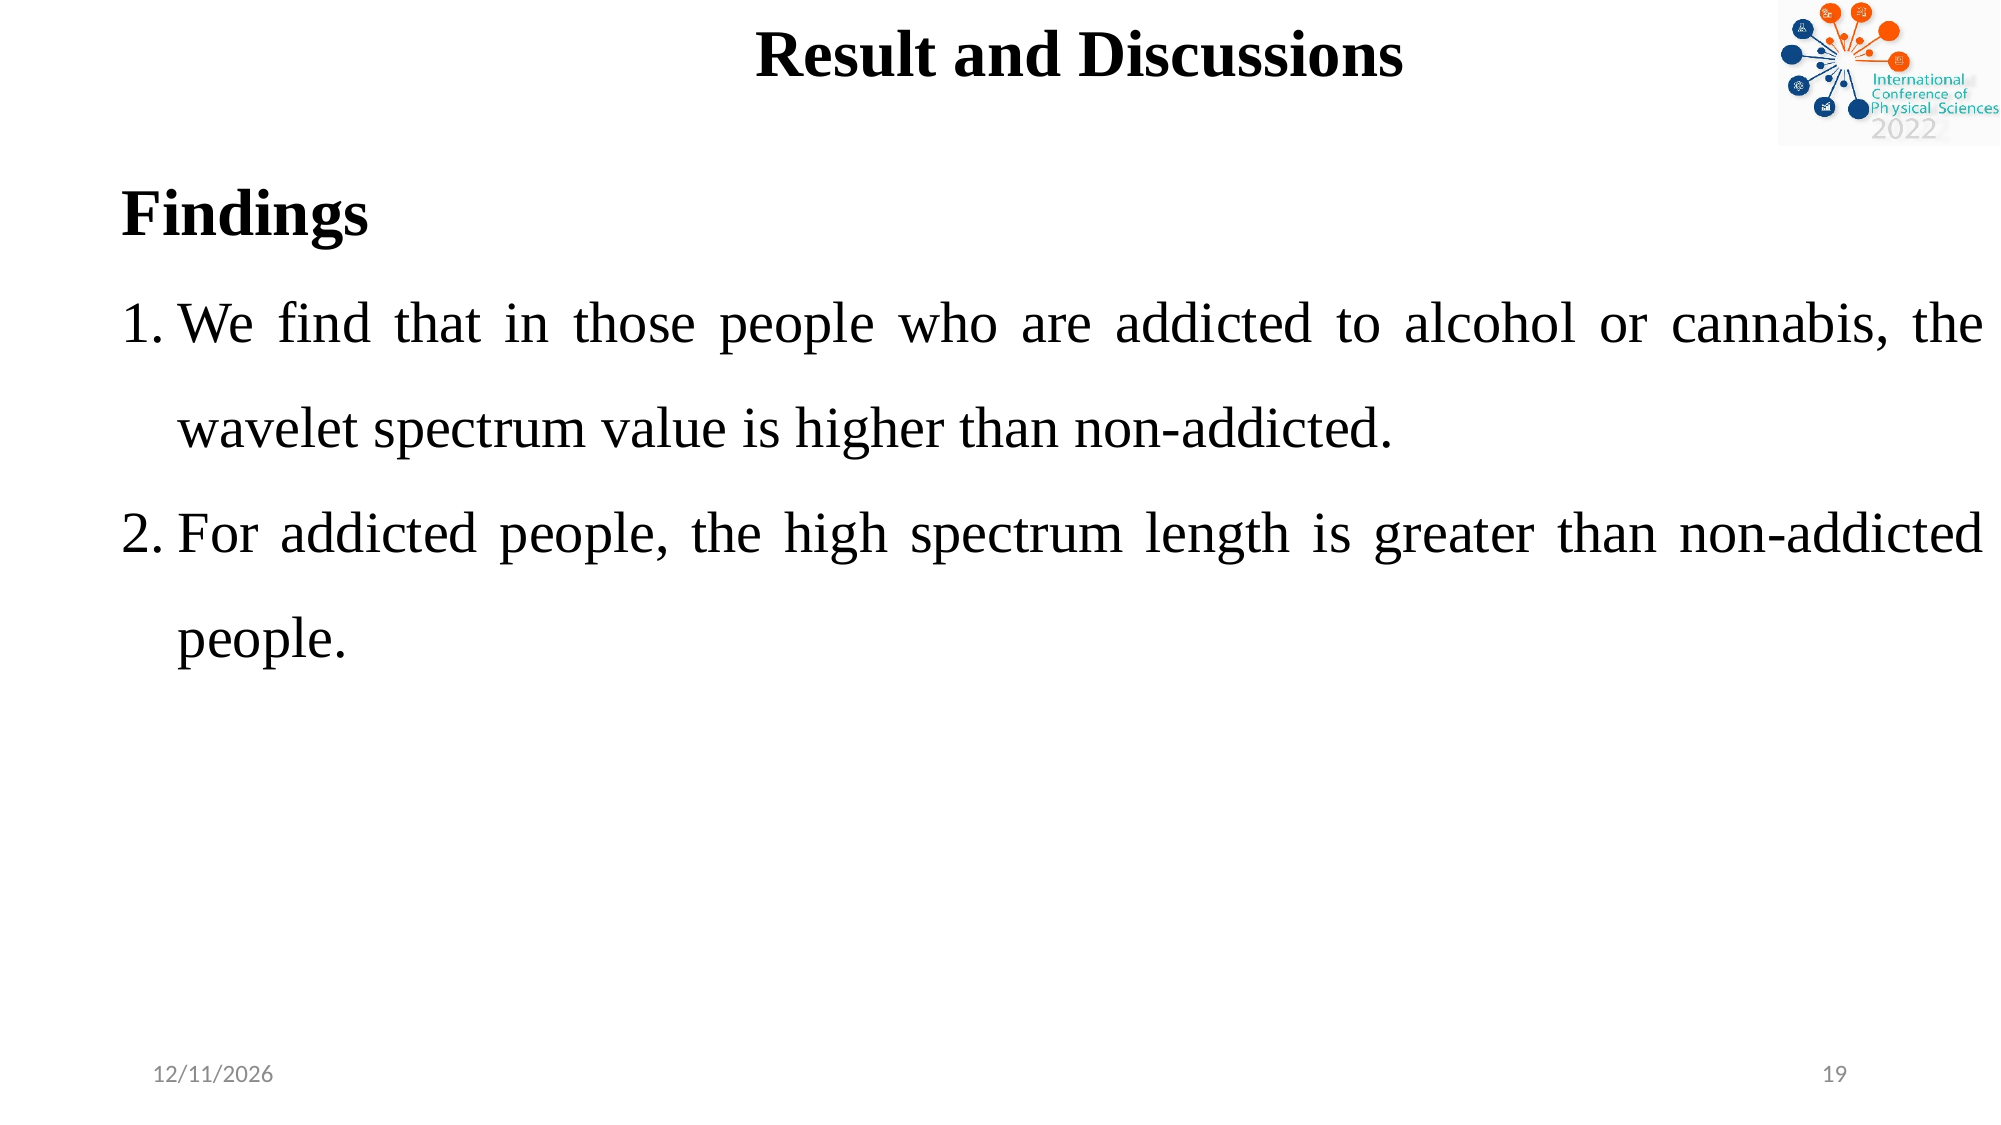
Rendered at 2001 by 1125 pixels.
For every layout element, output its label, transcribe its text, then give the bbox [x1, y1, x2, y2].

slide_number 19 [1412, 1042, 1863, 1103]
text_box Findings We find that in those people who are addicted to alcohol or cannabis, the wavelet spectrum value is higher than non-addicted. For addicted people, the high spectrum length is greater than non-addicted people. [106, 121, 2000, 677]
picture [1778, 0, 2000, 147]
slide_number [137, 1042, 588, 1103]
text_box Result and Discussions [740, 2, 1497, 97]
